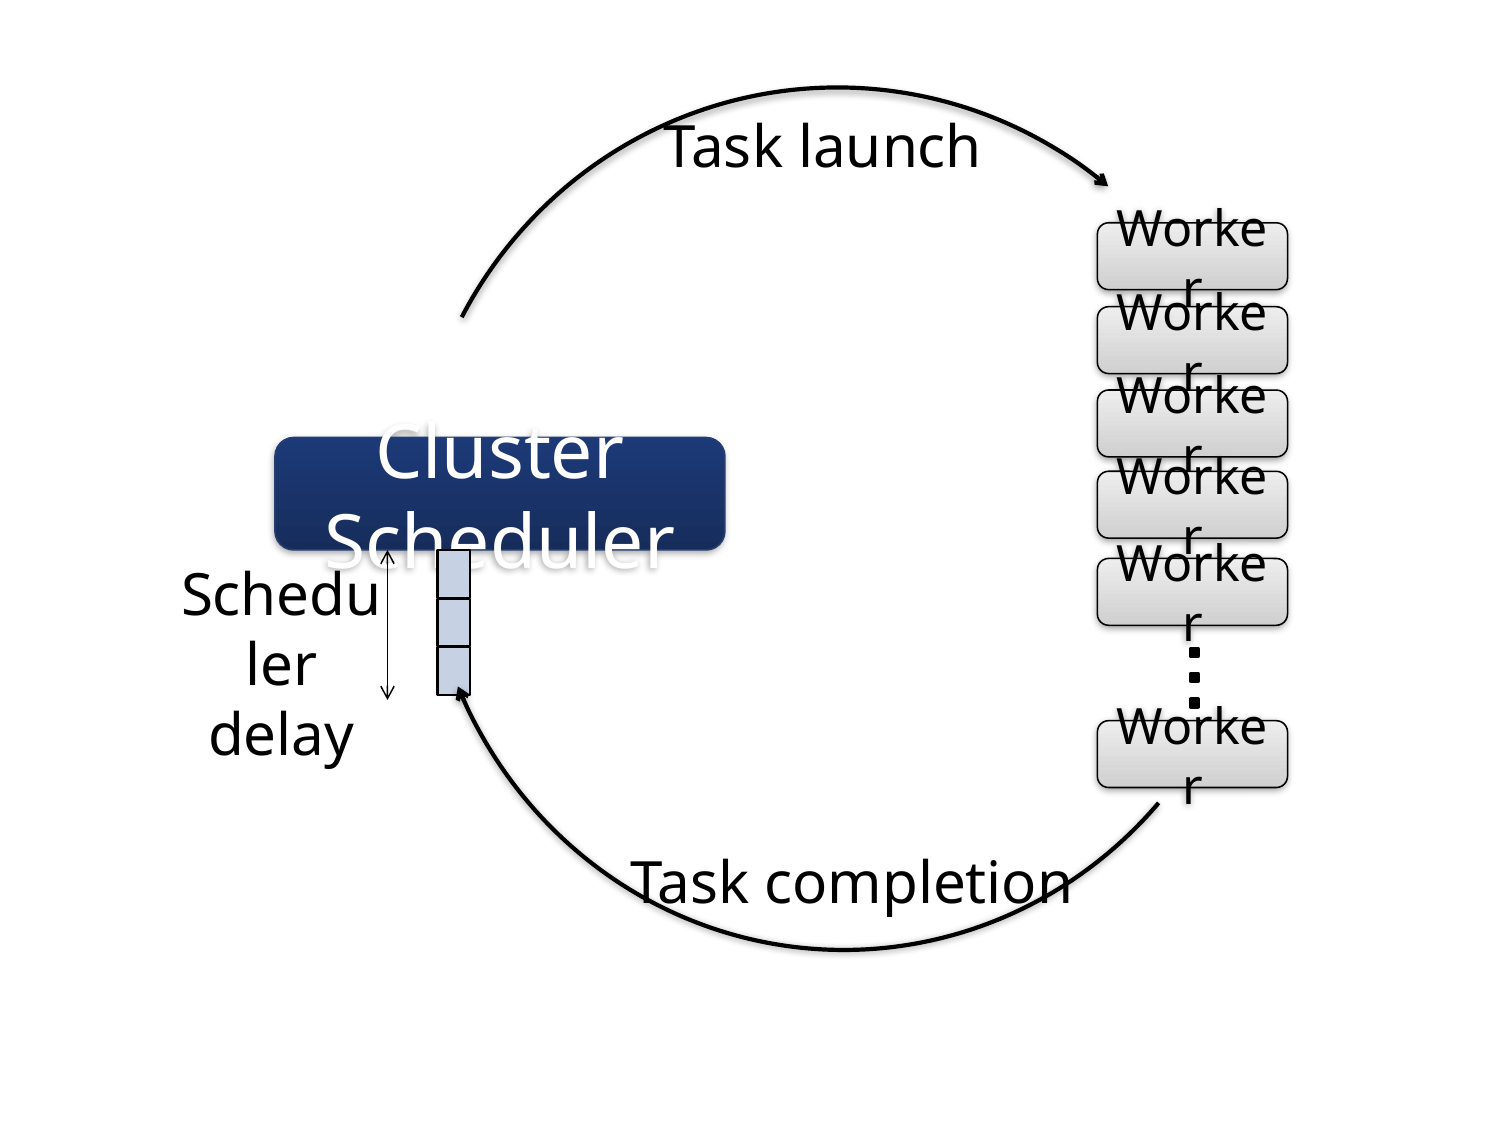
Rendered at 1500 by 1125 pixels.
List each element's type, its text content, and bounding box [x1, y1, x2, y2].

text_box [1190, 648, 1199, 707]
text_box Task launch [648, 101, 997, 187]
text_box Scheduler delay [162, 549, 400, 775]
text_box [435, 600, 472, 645]
text_box [435, 645, 472, 697]
text_box [692, 923, 996, 953]
text_box Worker [1096, 389, 1289, 458]
text_box [459, 116, 1109, 519]
text_box Worker [1096, 719, 1289, 789]
text_box Worker [1096, 470, 1289, 539]
text_box Worker [1096, 305, 1289, 375]
text_box [435, 548, 472, 600]
text_box Cluster Scheduler [274, 436, 726, 551]
text_box [723, 85, 952, 101]
text_box Worker [1096, 221, 1289, 291]
text_box Worker [1096, 557, 1289, 627]
text_box Task completion [615, 837, 1089, 923]
text_box [455, 518, 1161, 883]
